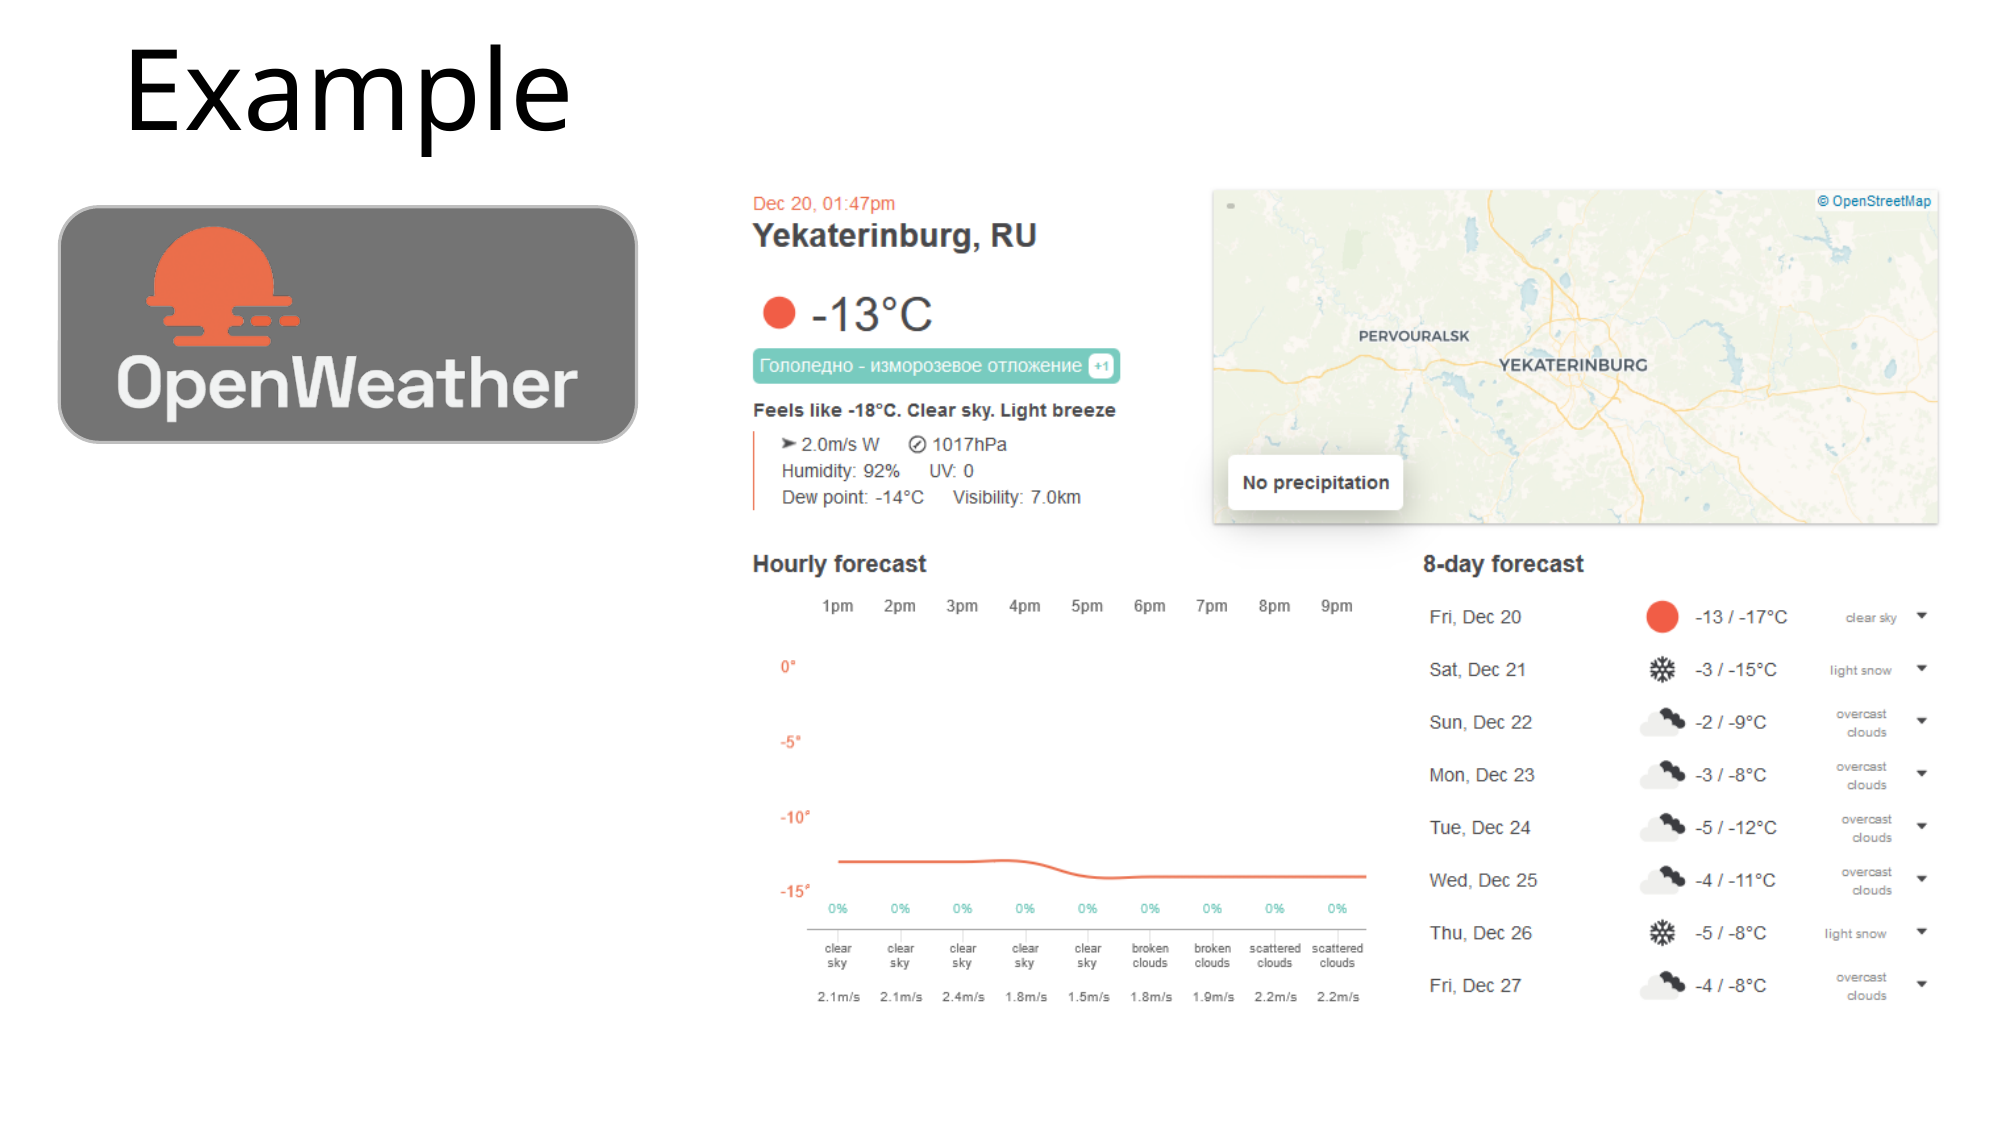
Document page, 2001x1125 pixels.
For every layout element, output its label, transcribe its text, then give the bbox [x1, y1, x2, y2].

picture [739, 167, 1947, 1033]
text_box [57, 205, 639, 444]
picture [116, 225, 579, 424]
title Example [0, 1, 696, 188]
